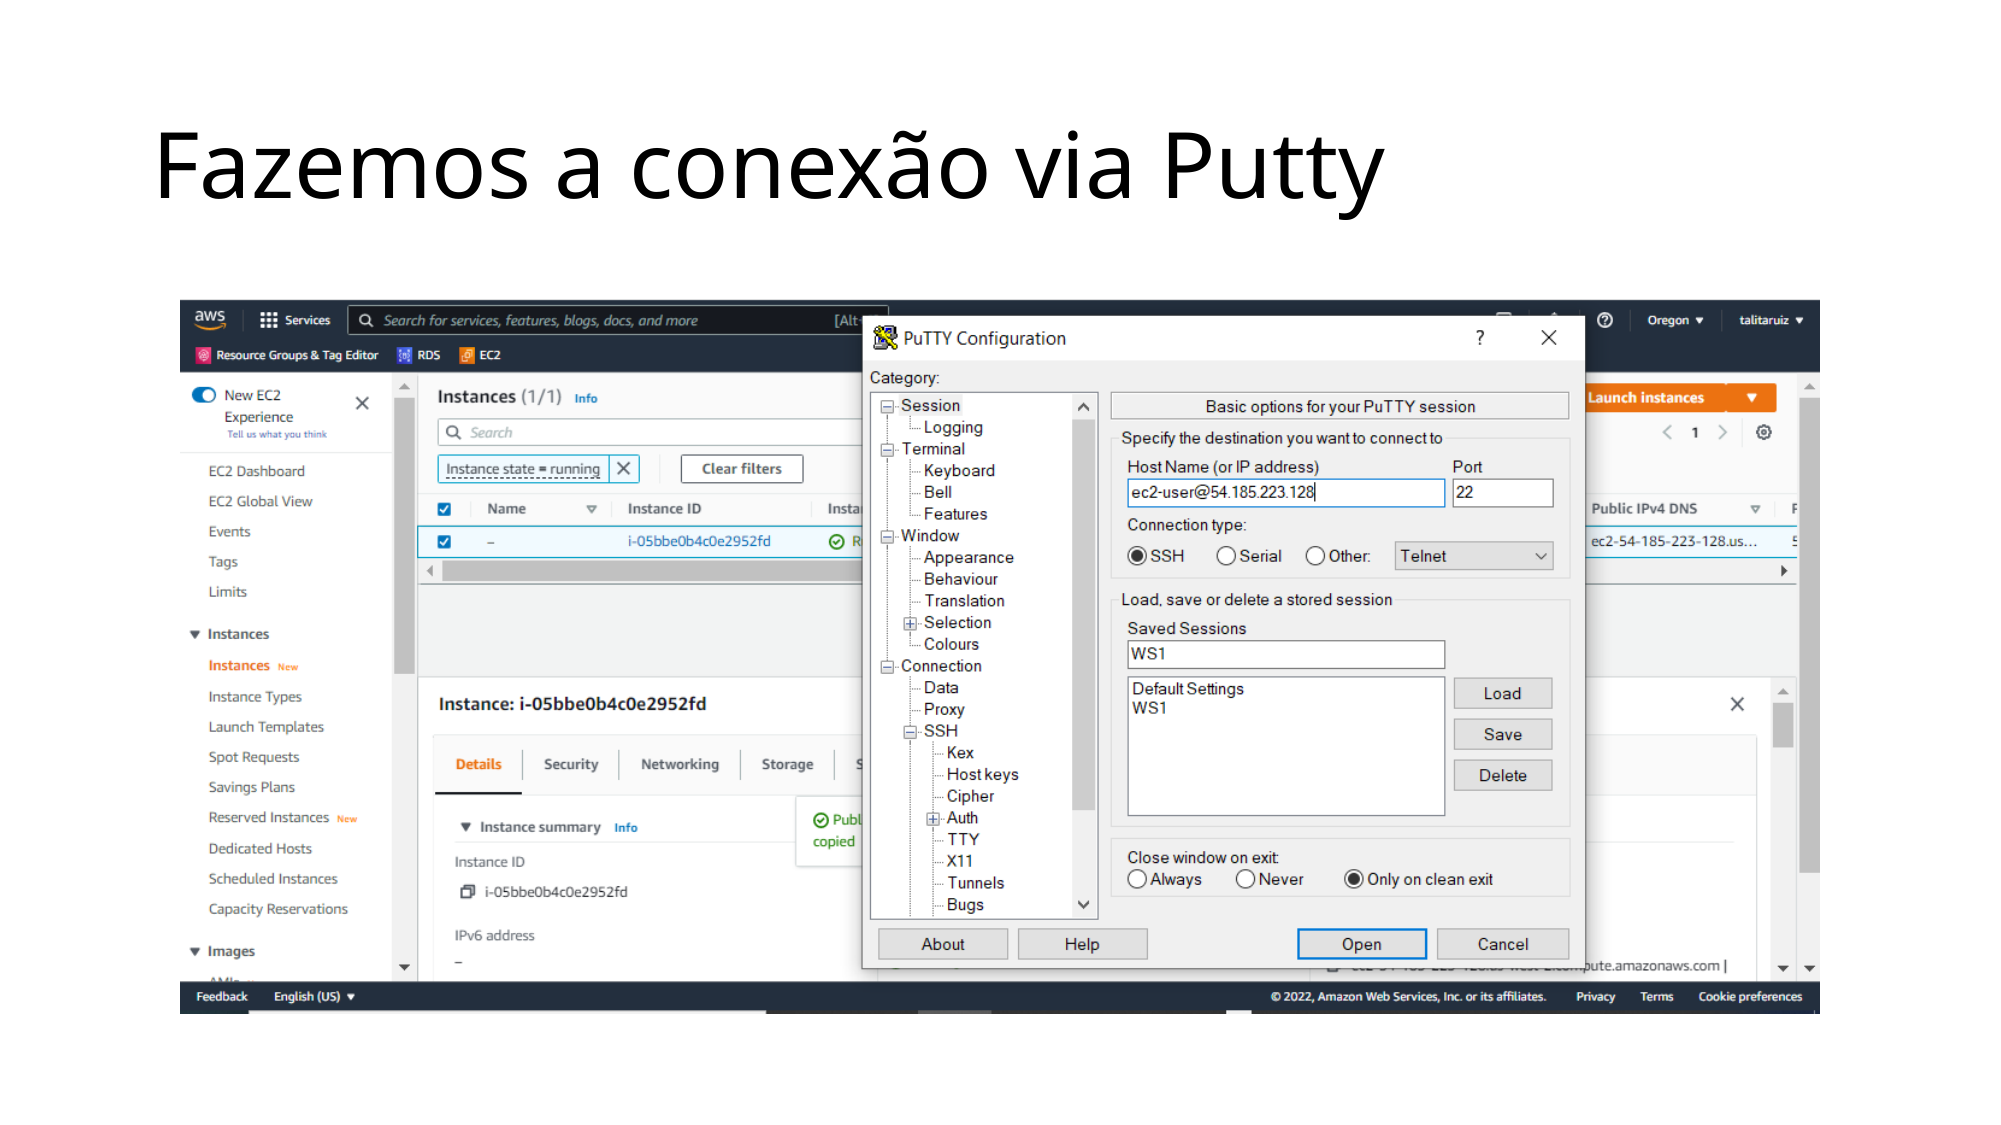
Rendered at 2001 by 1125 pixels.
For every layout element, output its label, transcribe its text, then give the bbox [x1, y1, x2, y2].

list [180, 299, 1820, 1014]
title Fazemos a conexão via Putty [137, 59, 1863, 278]
